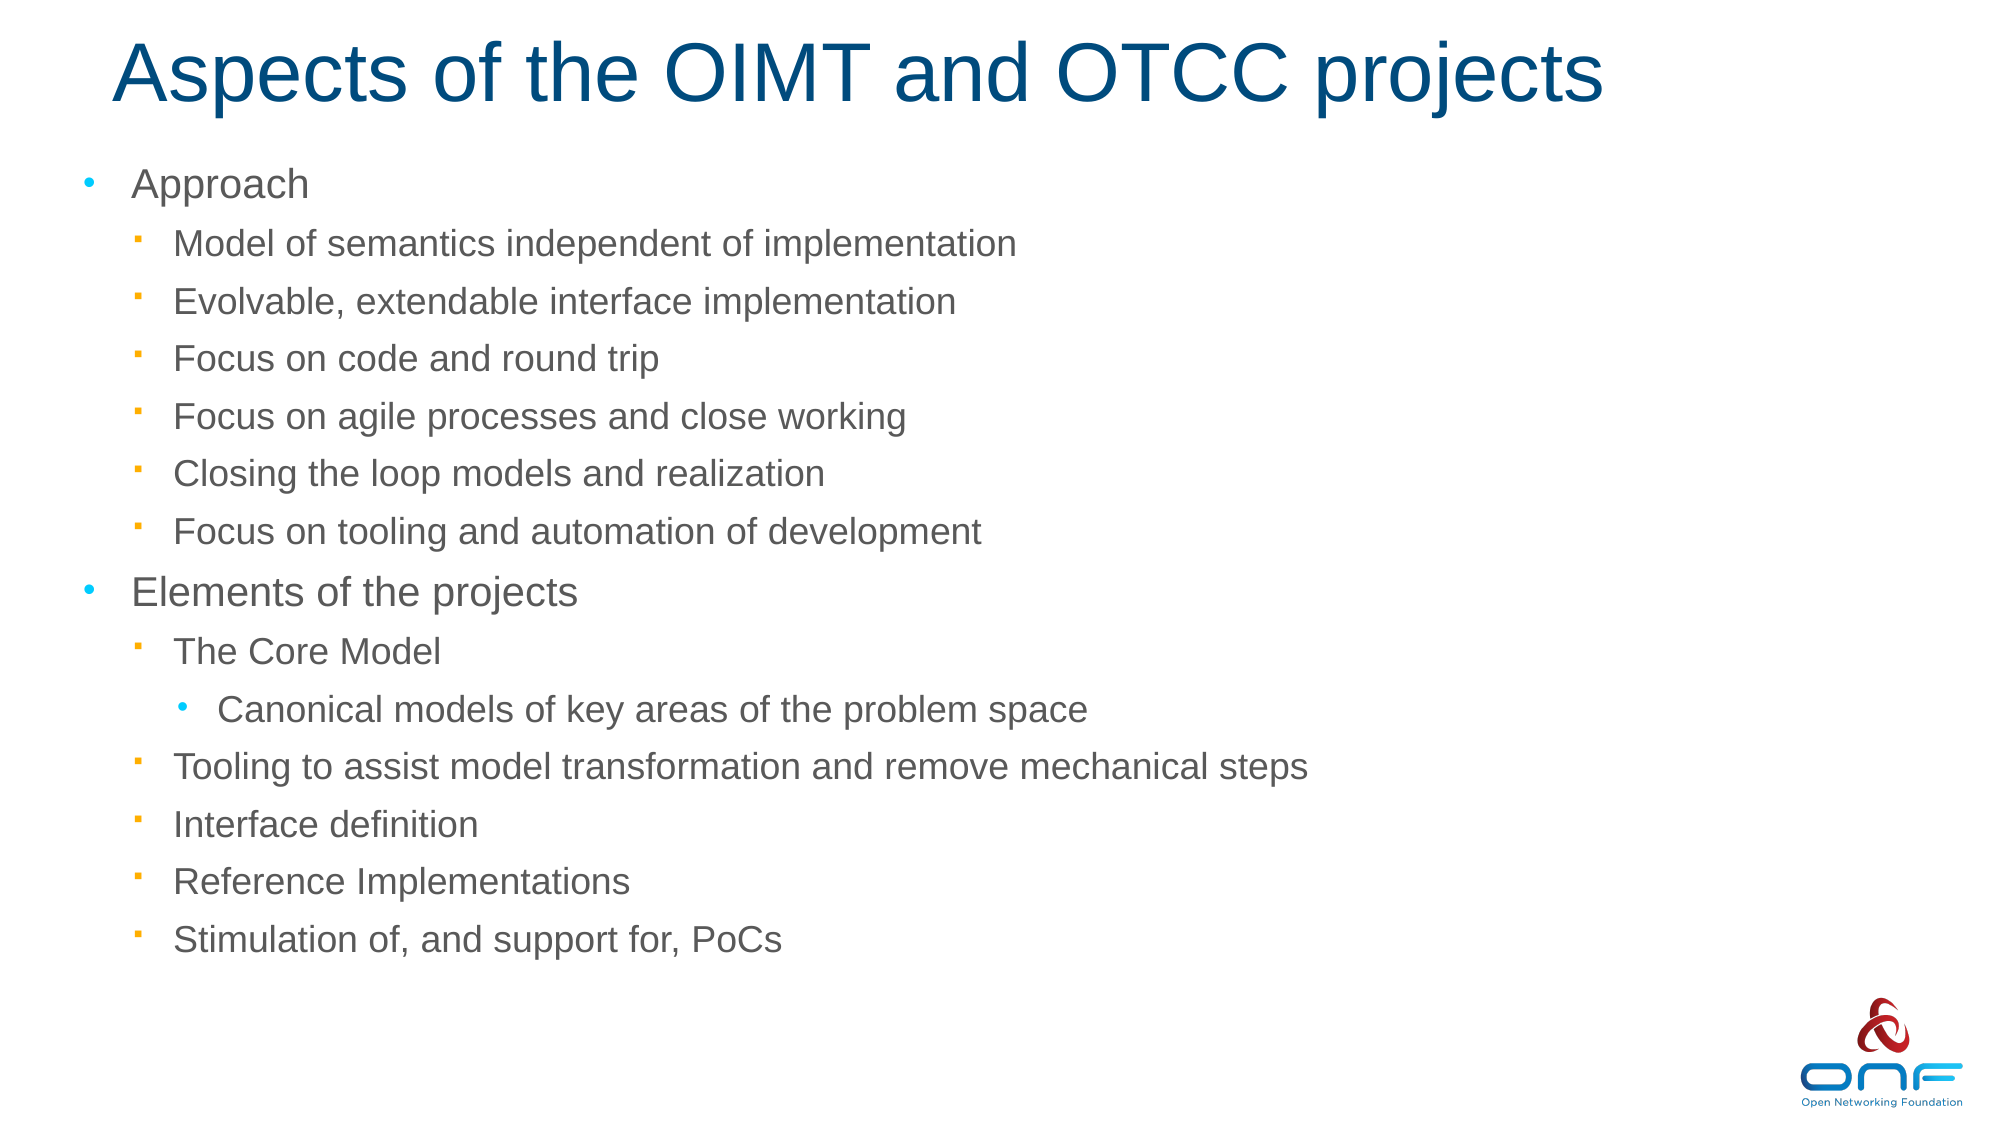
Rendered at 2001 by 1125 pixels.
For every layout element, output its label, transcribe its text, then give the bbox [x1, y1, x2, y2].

picture [1798, 995, 1964, 1109]
title Aspects of the OIMT and OTCC projects [97, 15, 1964, 126]
list Approach Model of semantics independent of implementation Evolvable, extendable interface implementation Focus on code and round trip Focus on agile processes and close working Closing the loop models and realization Focus on tooling and automation of development Elements of the projects The Core Model Canonical models of key areas of the problem space Tooling to assist model transformation and remove mechanical steps Interface definition Reference Implementations Stimulation of, and support for, PoCs [68, 149, 1932, 1047]
